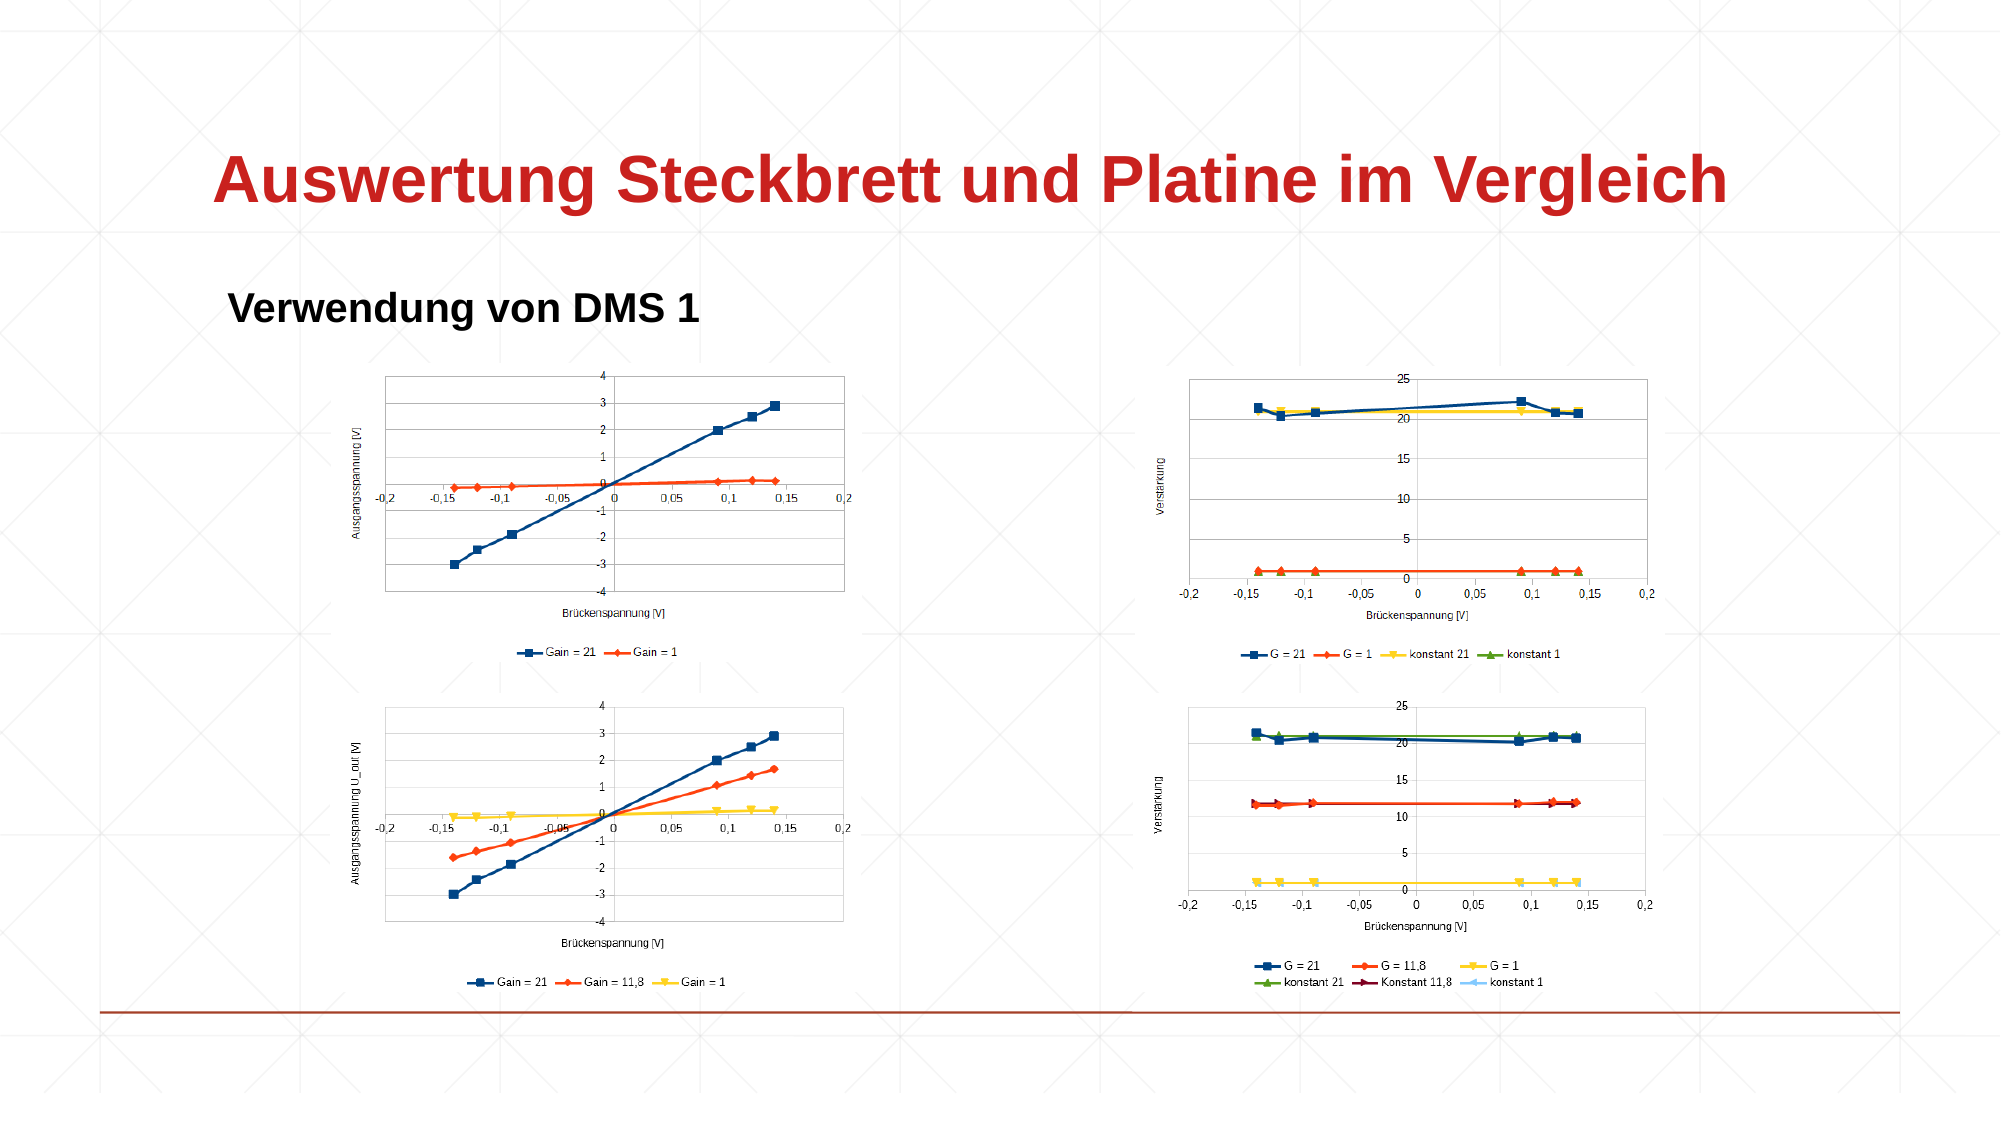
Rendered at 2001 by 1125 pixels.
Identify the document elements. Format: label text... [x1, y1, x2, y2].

text_box Auswertung Steckbrett und Platine im Vergleich [212, 136, 1788, 217]
picture [1134, 365, 1666, 665]
picture [331, 363, 862, 662]
picture [330, 692, 862, 992]
picture [1133, 693, 1663, 993]
text_box Verwendung von DMS 1 [212, 273, 1181, 339]
